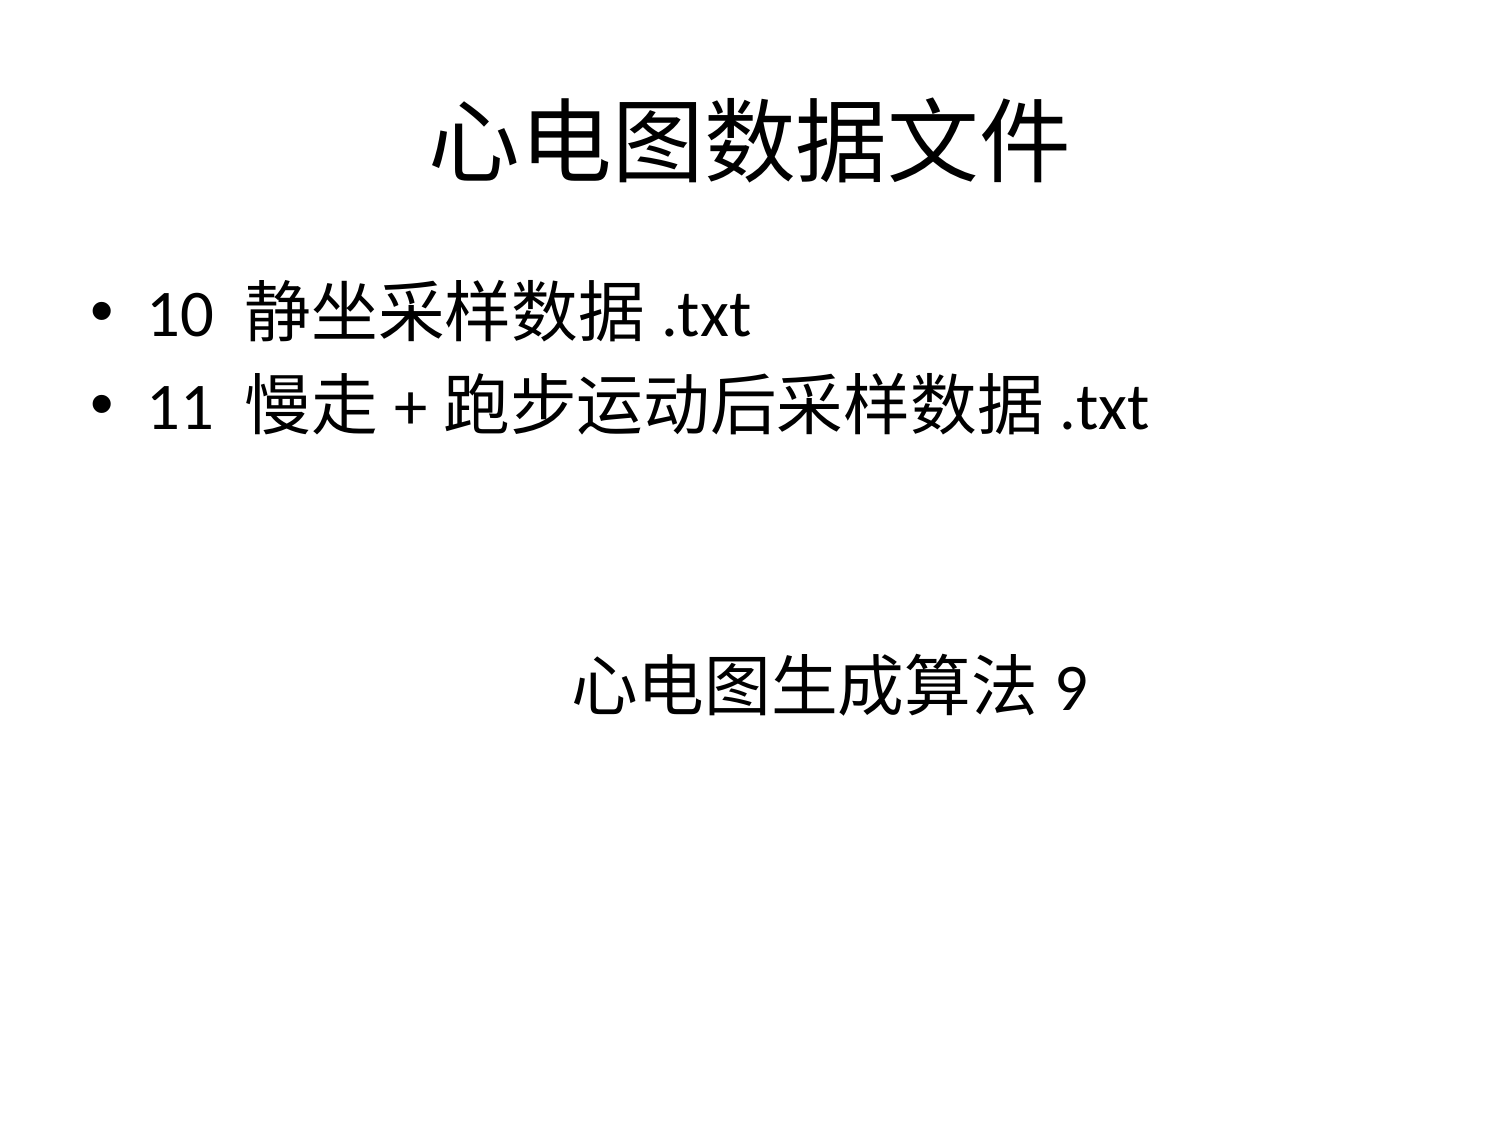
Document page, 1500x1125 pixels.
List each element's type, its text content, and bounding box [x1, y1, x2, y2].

list 10 静坐采样数据.txt 11 慢走+跑步运动后采样数据.txt 心电图生成算法9 [75, 262, 1425, 1005]
title 心电图数据文件 [75, 45, 1425, 233]
